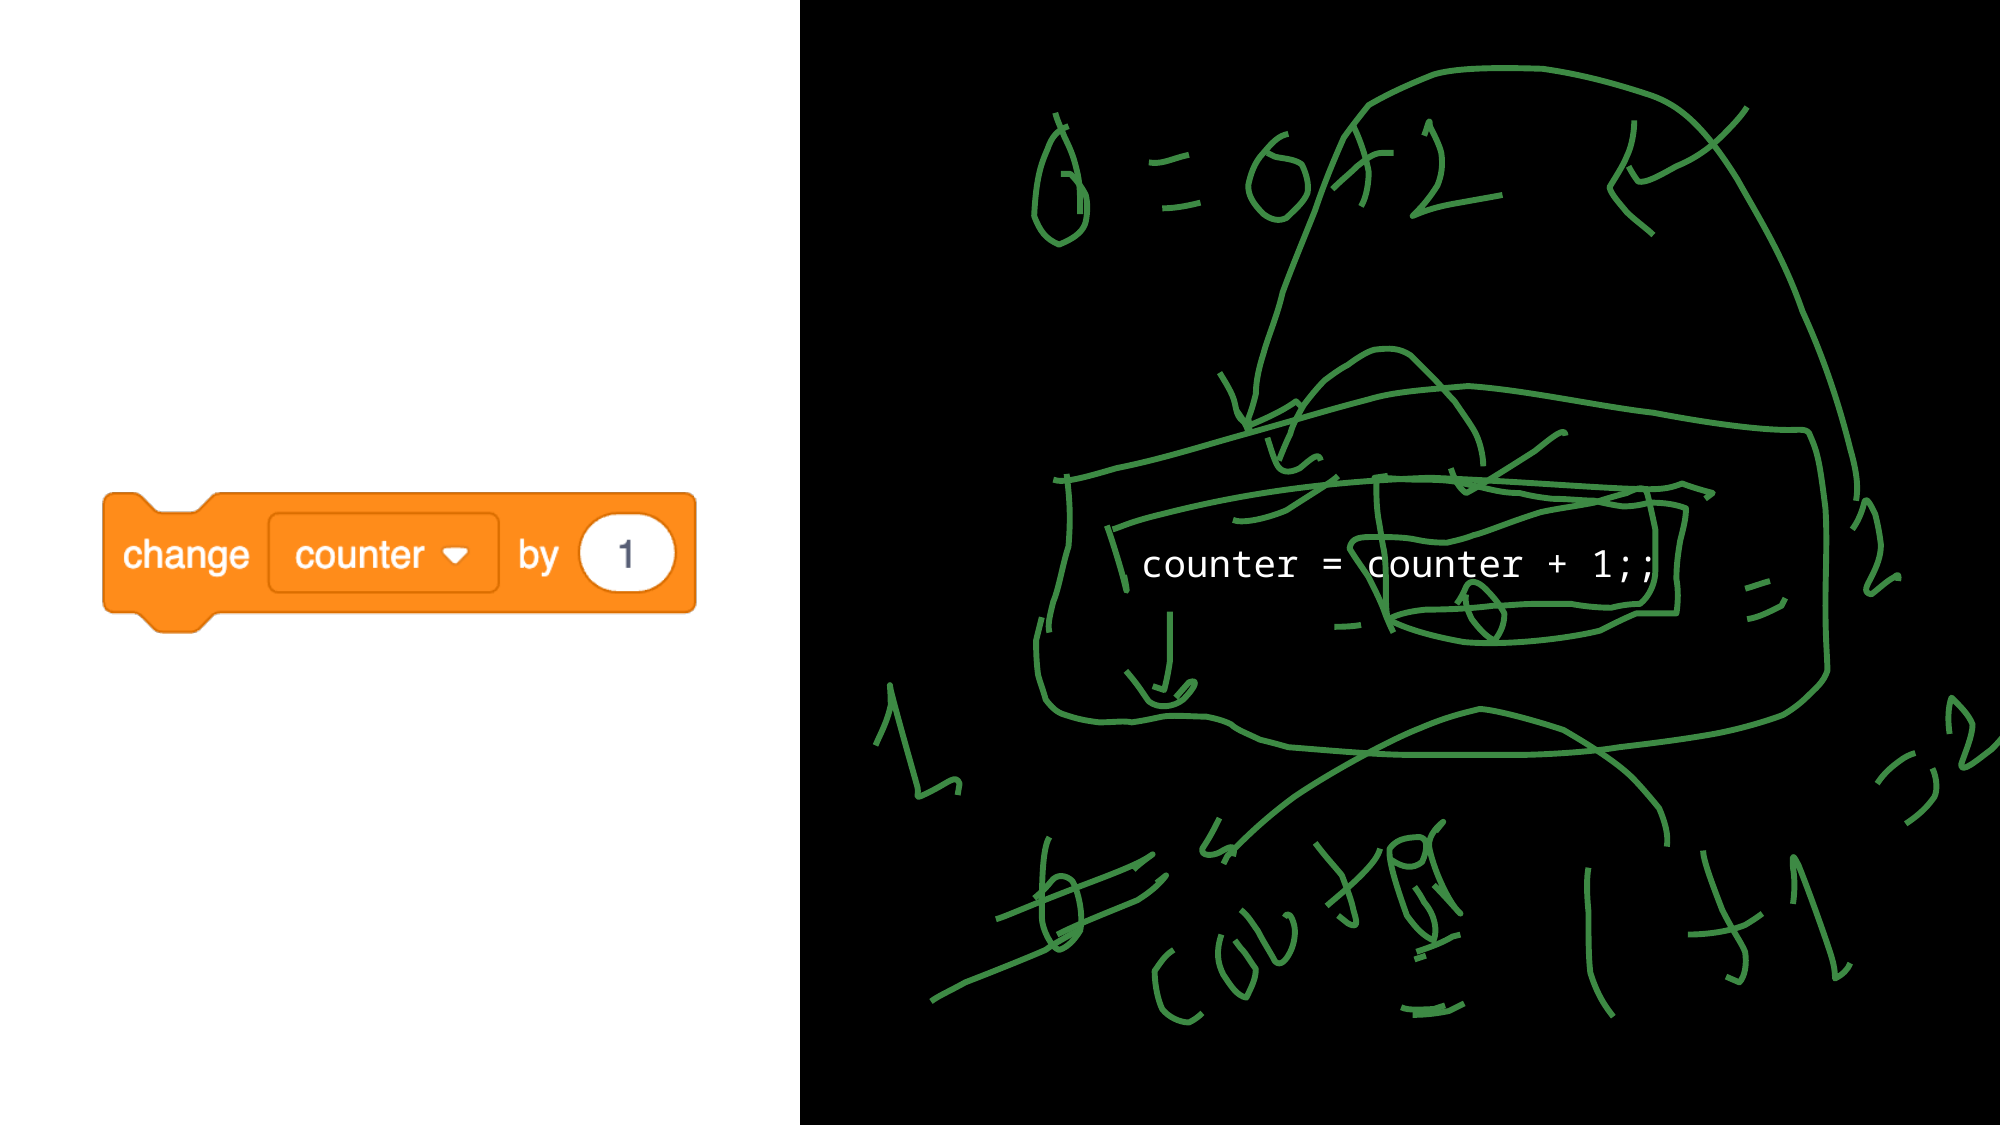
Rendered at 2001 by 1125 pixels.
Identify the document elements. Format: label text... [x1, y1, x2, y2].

text_box [1104, 524, 1129, 593]
text_box [1056, 873, 1168, 937]
text_box [929, 926, 1083, 1004]
text_box [1152, 948, 1204, 1025]
text_box [1598, 491, 1635, 501]
text_box [1714, 105, 1749, 144]
text_box [1502, 505, 1658, 610]
text_box [1242, 424, 1252, 433]
text_box [1063, 124, 1070, 130]
text_box [1074, 890, 1084, 921]
text_box [1400, 1003, 1446, 1012]
text_box [1415, 932, 1461, 954]
text_box [1277, 346, 1486, 467]
text_box [1052, 932, 1082, 952]
text_box [1746, 597, 1788, 622]
text_box [1790, 855, 1853, 981]
text_box [1701, 850, 1734, 927]
text_box [1148, 152, 1190, 165]
text_box [1359, 161, 1371, 208]
text_box [1946, 695, 2000, 770]
text_box [1325, 847, 1383, 908]
text_box [1152, 611, 1172, 692]
text_box [1369, 748, 1595, 757]
text_box [1124, 669, 1197, 709]
text_box [1052, 417, 1294, 483]
text_box [1607, 120, 1655, 237]
text_box [1336, 890, 1359, 928]
text_box [995, 852, 1155, 922]
text_box [1215, 933, 1258, 1000]
text_box [1298, 386, 1441, 422]
text_box [1200, 817, 1236, 857]
text_box [1584, 867, 1615, 1018]
picture [99, 491, 701, 634]
text_box [873, 683, 962, 799]
text_box [1384, 503, 1597, 545]
text_box [1034, 616, 1366, 755]
text_box [1111, 475, 1715, 532]
text_box [1239, 908, 1297, 966]
text_box [1372, 473, 1399, 478]
text_box [1246, 131, 1311, 222]
text_box [800, 0, 2000, 1125]
text_box [1347, 534, 1396, 634]
text_box [1725, 931, 1748, 985]
text_box [1413, 953, 1427, 962]
text_box [1352, 126, 1367, 158]
text_box [1330, 150, 1394, 191]
text_box [1390, 606, 1465, 619]
text_box [1217, 371, 1304, 427]
text_box [1039, 903, 1053, 944]
text_box counter = counter + 1;; [1038, 428, 1762, 697]
text_box [1850, 498, 1901, 597]
text_box [1032, 129, 1090, 247]
text_box [1444, 383, 1830, 752]
text_box [1046, 483, 1072, 633]
text_box [1744, 579, 1771, 591]
text_box [1221, 850, 1231, 865]
text_box [0, 0, 800, 1125]
text_box [1053, 112, 1083, 215]
text_box [1410, 119, 1503, 218]
text_box [1687, 911, 1764, 937]
text_box [1246, 65, 1860, 502]
text_box [1235, 706, 1670, 851]
text_box [1644, 492, 1651, 501]
text_box [1904, 767, 1939, 826]
text_box [1374, 480, 1689, 646]
text_box [1875, 751, 1916, 785]
text_box [1162, 200, 1201, 211]
text_box [1469, 603, 1498, 611]
text_box [1232, 487, 1327, 524]
text_box [1448, 467, 1456, 476]
text_box [1265, 437, 1323, 474]
text_box [1626, 144, 1712, 184]
text_box [1487, 429, 1568, 478]
text_box [1426, 820, 1463, 916]
text_box [1326, 474, 1340, 482]
text_box [1454, 579, 1507, 641]
text_box [1334, 622, 1362, 629]
text_box [1313, 841, 1348, 887]
text_box [1032, 836, 1077, 900]
text_box [1412, 1001, 1466, 1017]
text_box [1455, 484, 1478, 495]
text_box [1387, 835, 1438, 943]
